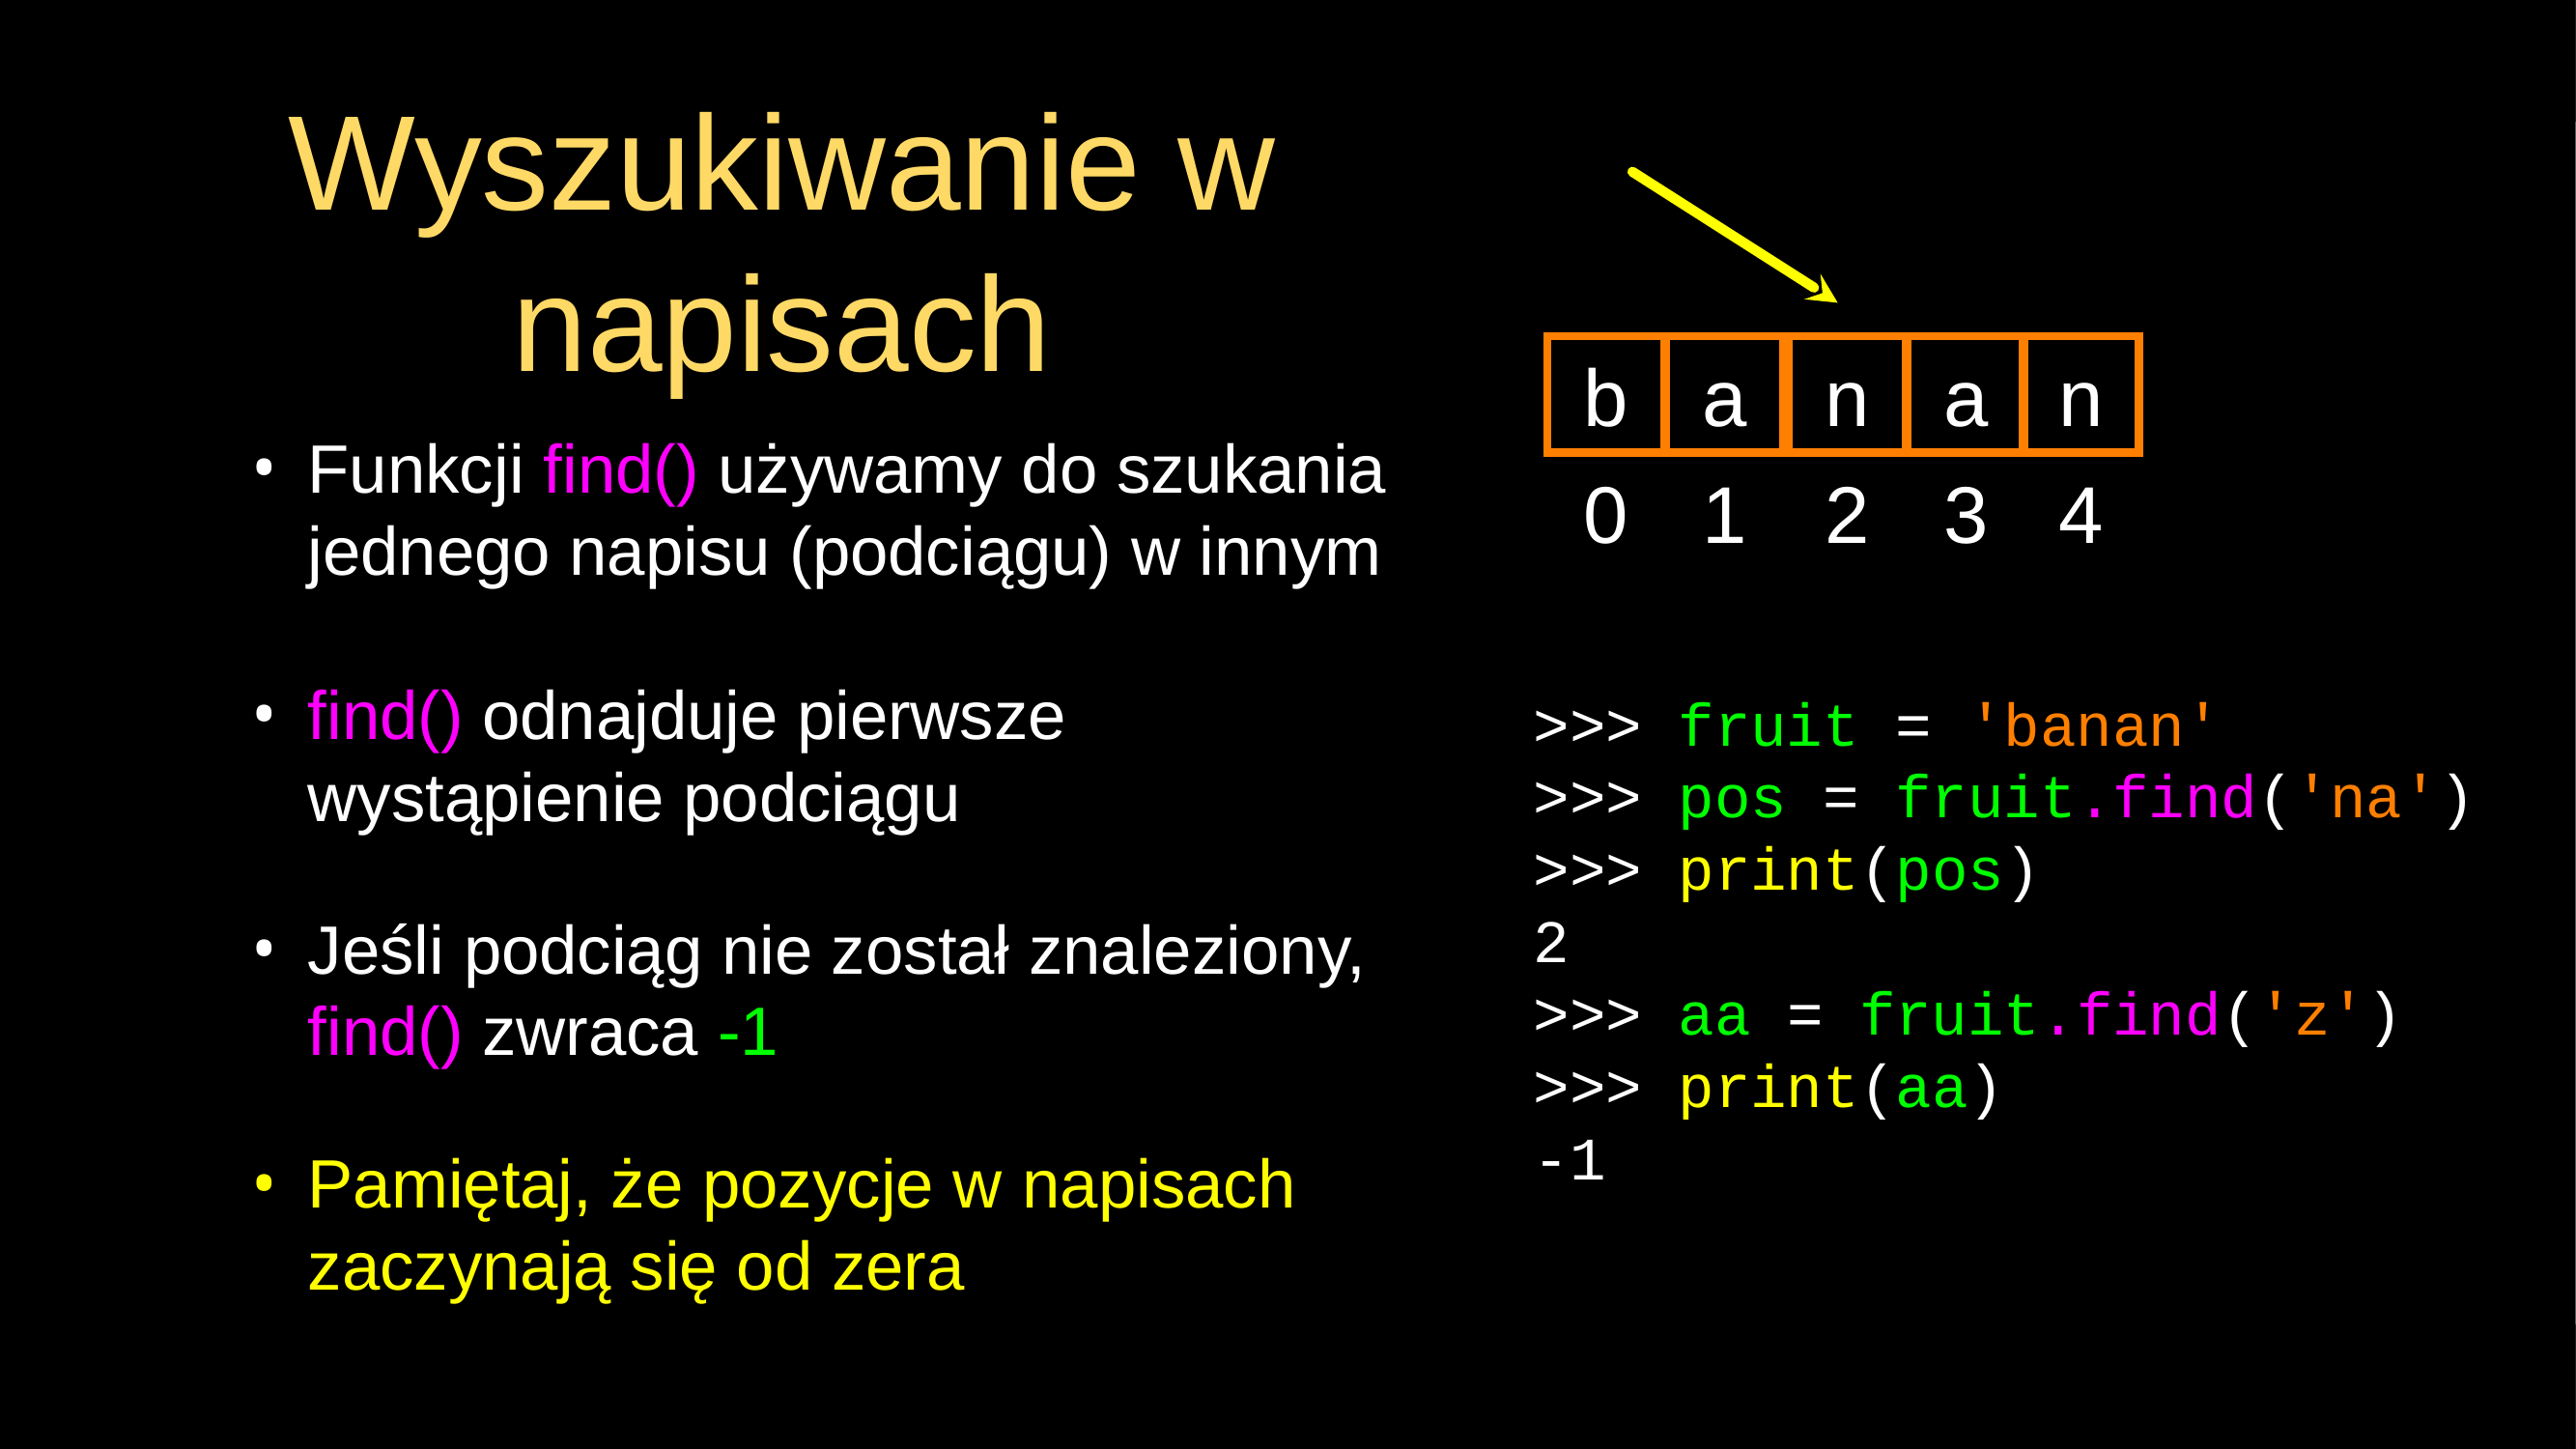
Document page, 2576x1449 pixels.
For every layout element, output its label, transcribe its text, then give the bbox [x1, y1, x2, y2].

text_box b [1547, 335, 1664, 453]
title Wyszukiwanie w napisach [177, 101, 1387, 373]
text_box >>> fruit = 'banan' >>> pos = fruit.find('na') >>> print(pos) 2 >>> aa = fruit.find('z') >>> print(aa) -1 [1533, 631, 2524, 1246]
text_box a [1665, 335, 1783, 453]
text_box 0 [1547, 453, 1664, 570]
text_box 3 [1907, 453, 2022, 570]
text_box n [2022, 335, 2139, 453]
text_box 1 [1665, 453, 1783, 570]
text_box a [1907, 335, 2022, 453]
text_box 2 [1789, 453, 1906, 570]
list Funkcji find() używamy do szukania jednego napisu (podciągu) w innym find() odnajduje pierwsze wystąpienie podciągu Jeśli podciąg nie został znaleziony, find() zwraca -1 Pamiętaj, że pozycje w napisach zaczynają się od zera [183, 412, 1433, 1317]
text_box 4 [2022, 453, 2139, 570]
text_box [1631, 171, 1838, 303]
text_box n [1789, 335, 1906, 453]
